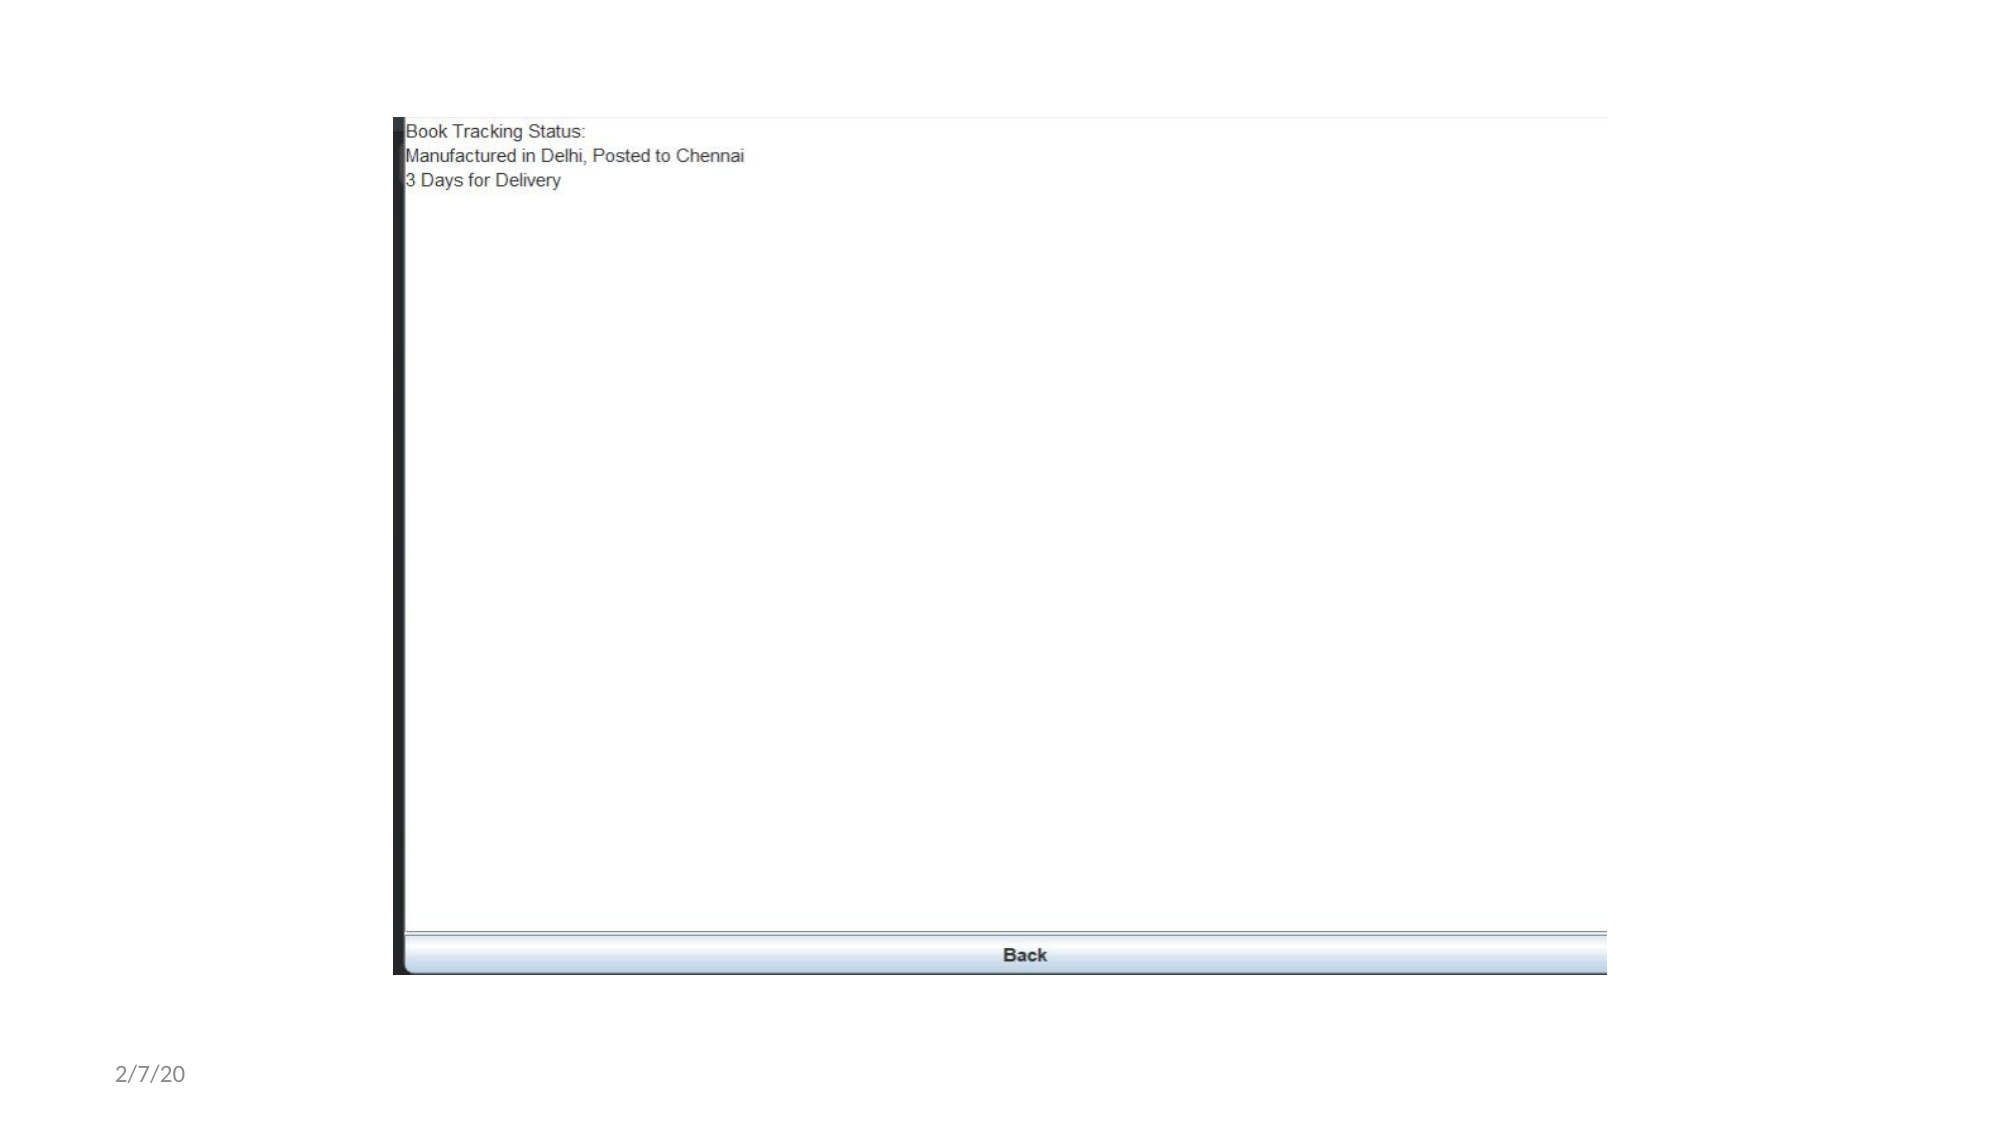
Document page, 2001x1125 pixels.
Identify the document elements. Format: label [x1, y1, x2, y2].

picture [393, 117, 1607, 975]
slide_number [99, 1042, 567, 1103]
